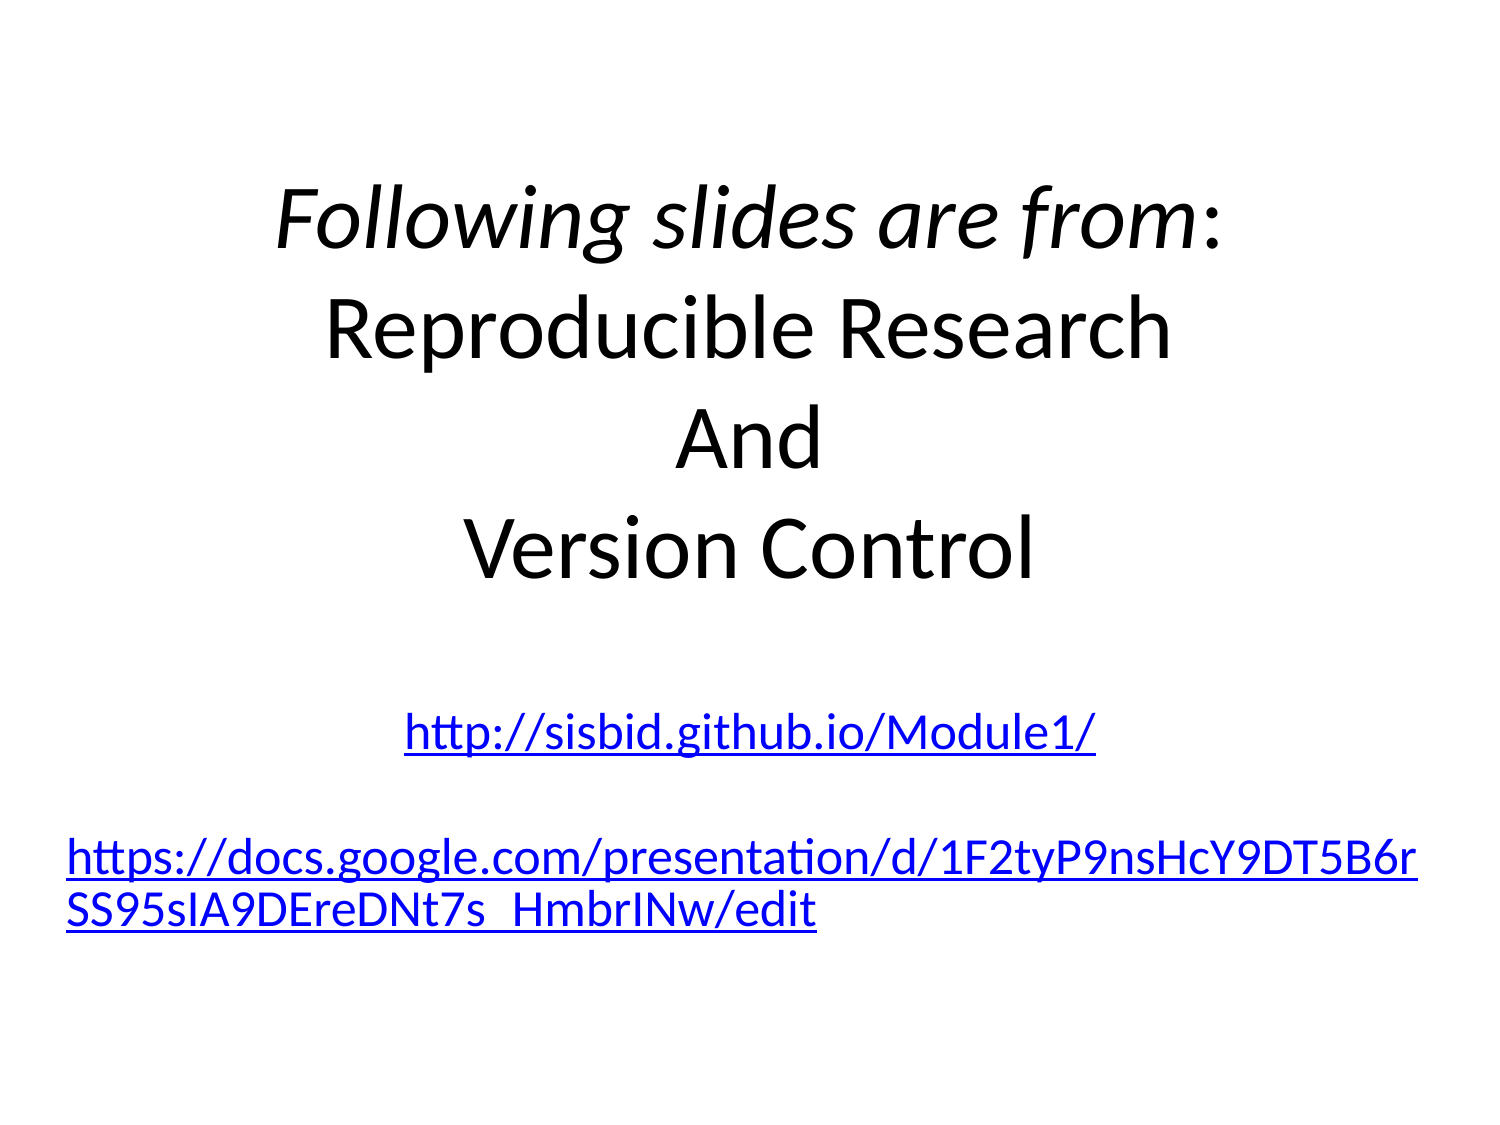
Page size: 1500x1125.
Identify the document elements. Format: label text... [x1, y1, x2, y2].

subtitle http://sisbid.github.io/Module1/ https://docs.google.com/presentation/d/1F2tyP9nsHcY9DT5B6rSS95sIA9DEreDNt7s_HmbrINw/edit [51, 619, 1449, 1069]
title Following slides are from: Reproducible Research And Version Control [51, 162, 1449, 612]
